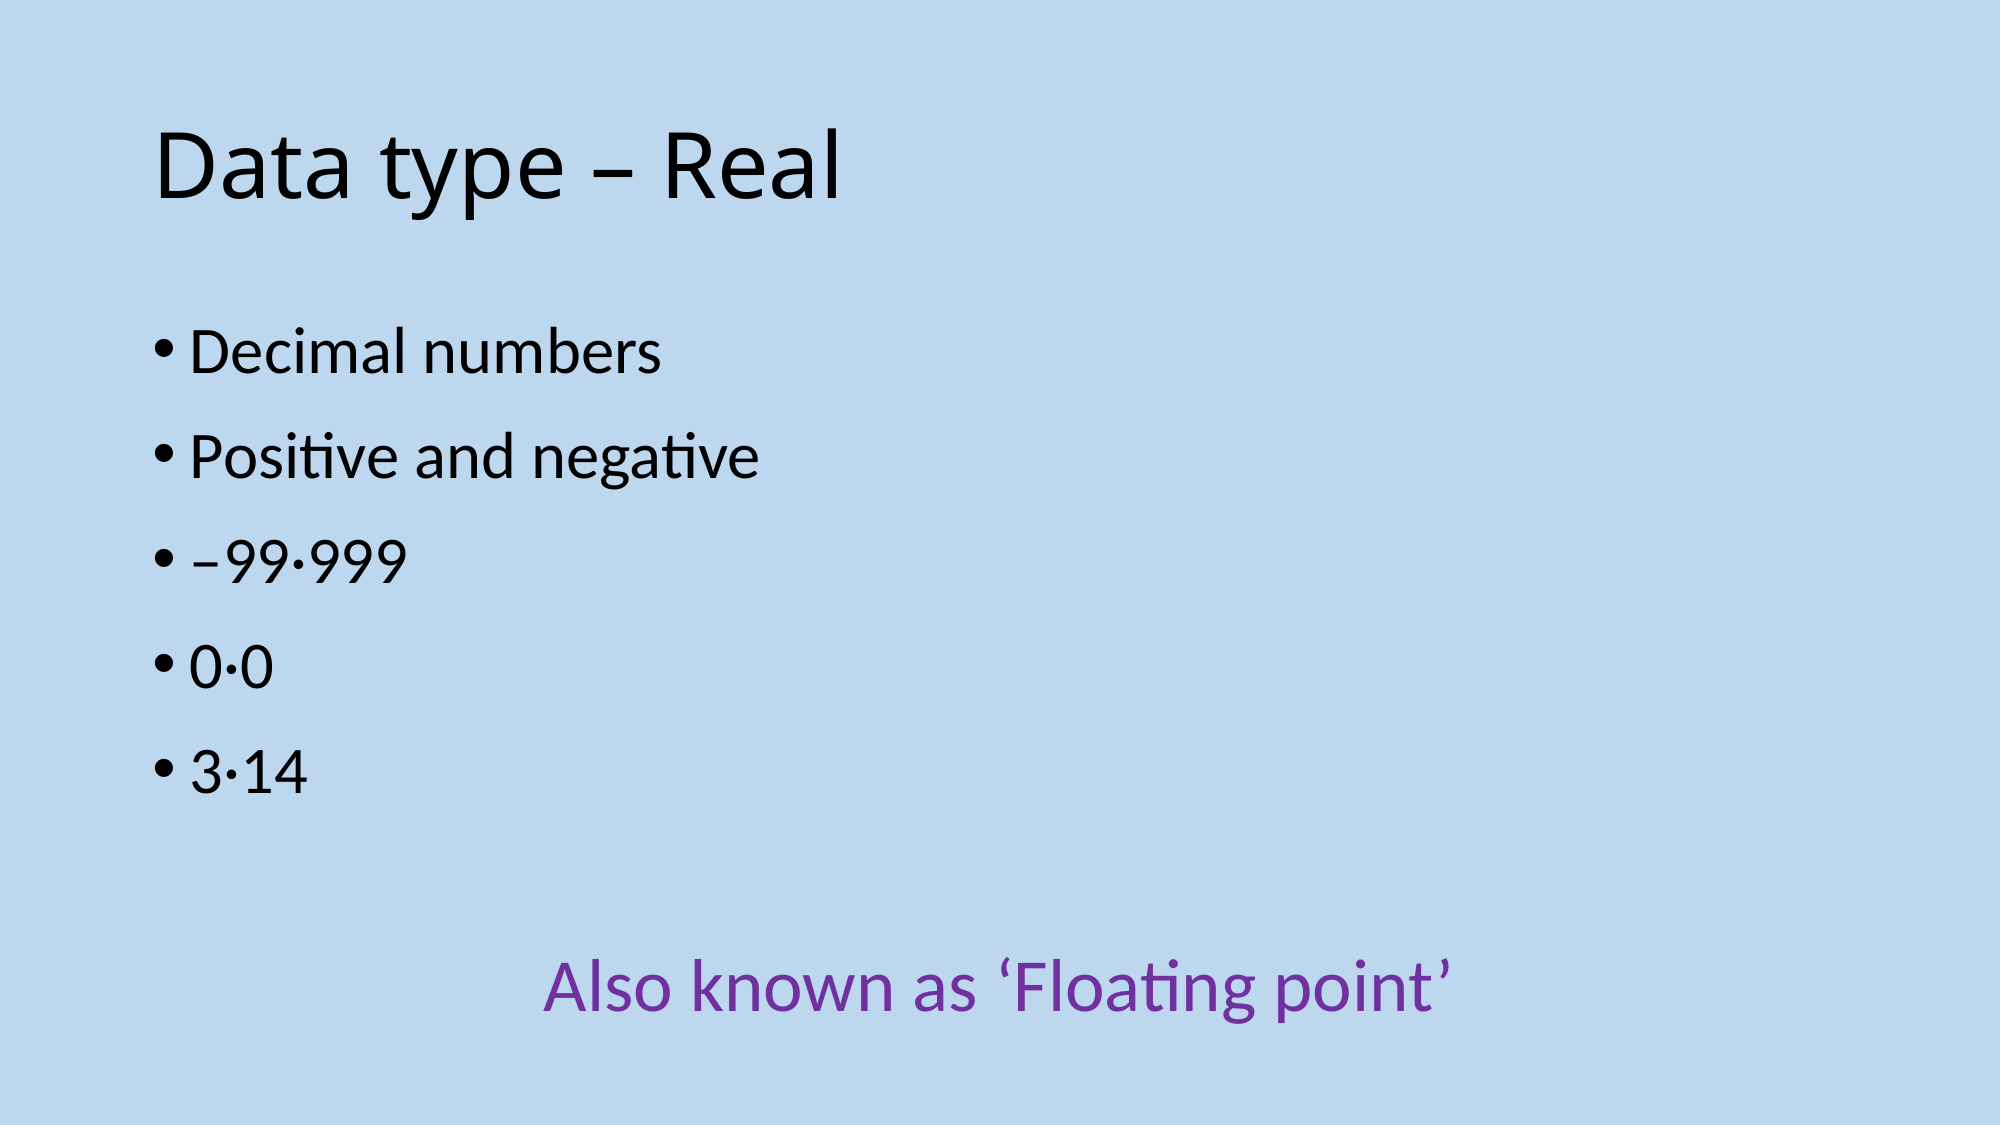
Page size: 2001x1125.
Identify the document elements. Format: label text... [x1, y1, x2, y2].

list Decimal numbers Positive and negative –99·999 0·0 3·14 [137, 299, 1863, 1014]
title Data type – Real [137, 59, 1863, 278]
text_box Also known as ‘Floating point’ [529, 929, 1471, 1035]
